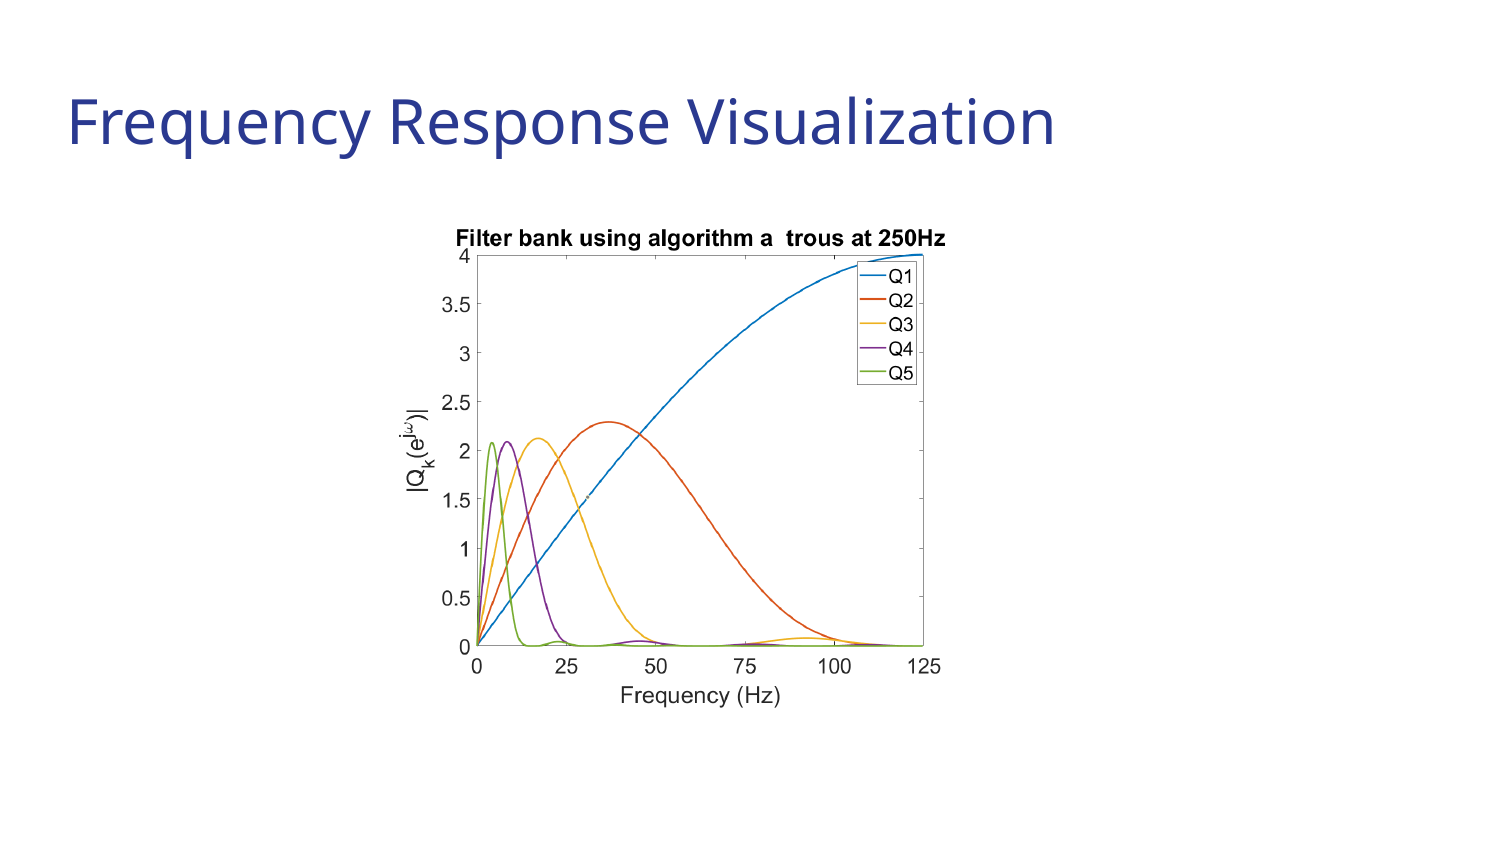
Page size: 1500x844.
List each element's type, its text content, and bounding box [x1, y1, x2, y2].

title Frequency Response Visualization [51, 67, 1449, 167]
picture [392, 218, 979, 709]
